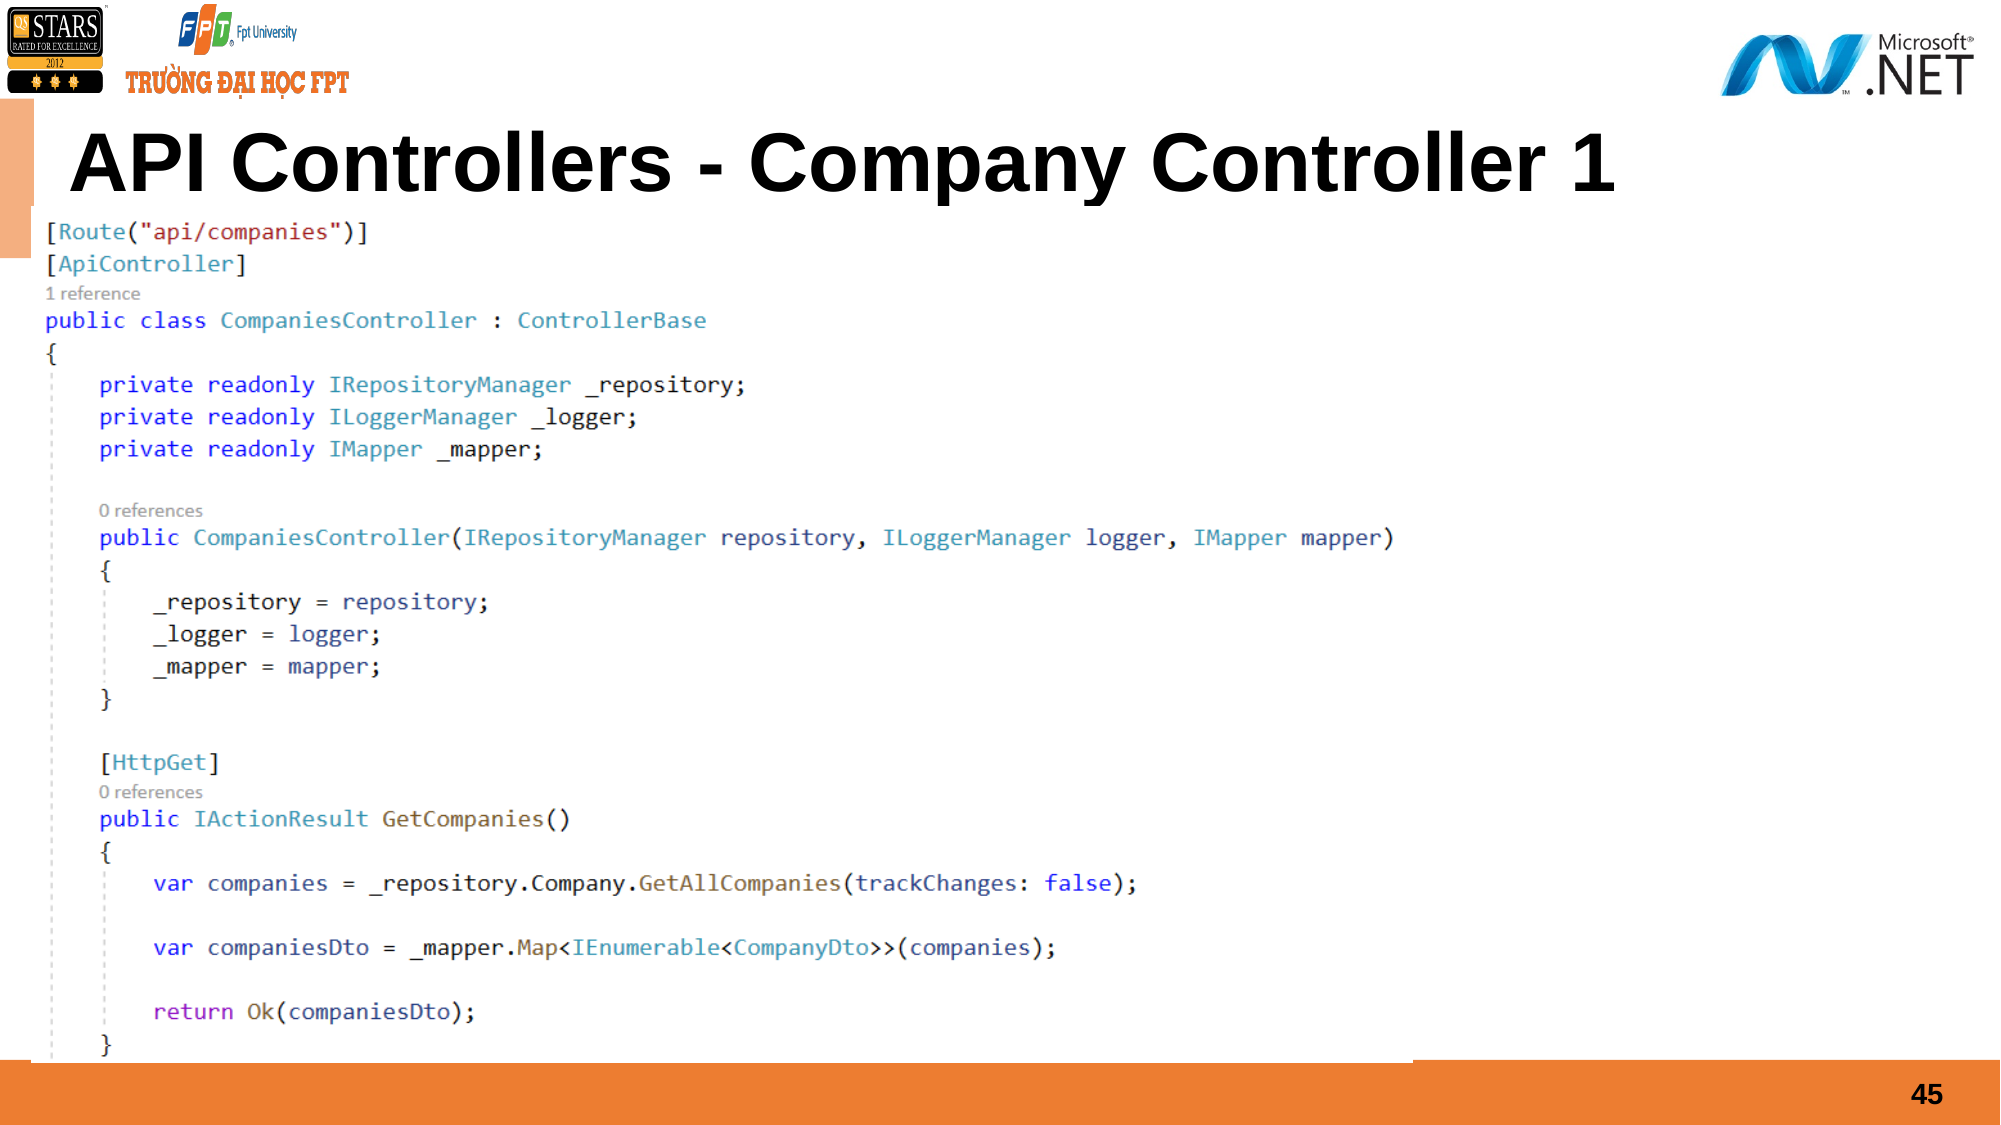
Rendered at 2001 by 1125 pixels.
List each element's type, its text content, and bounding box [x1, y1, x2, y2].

picture [30, 205, 1413, 1064]
picture [1685, 0, 2001, 129]
slide_number 45 [1508, 1063, 1959, 1123]
title API Controllers - Company Controller 1 [53, 111, 2000, 218]
picture [7, 4, 349, 99]
